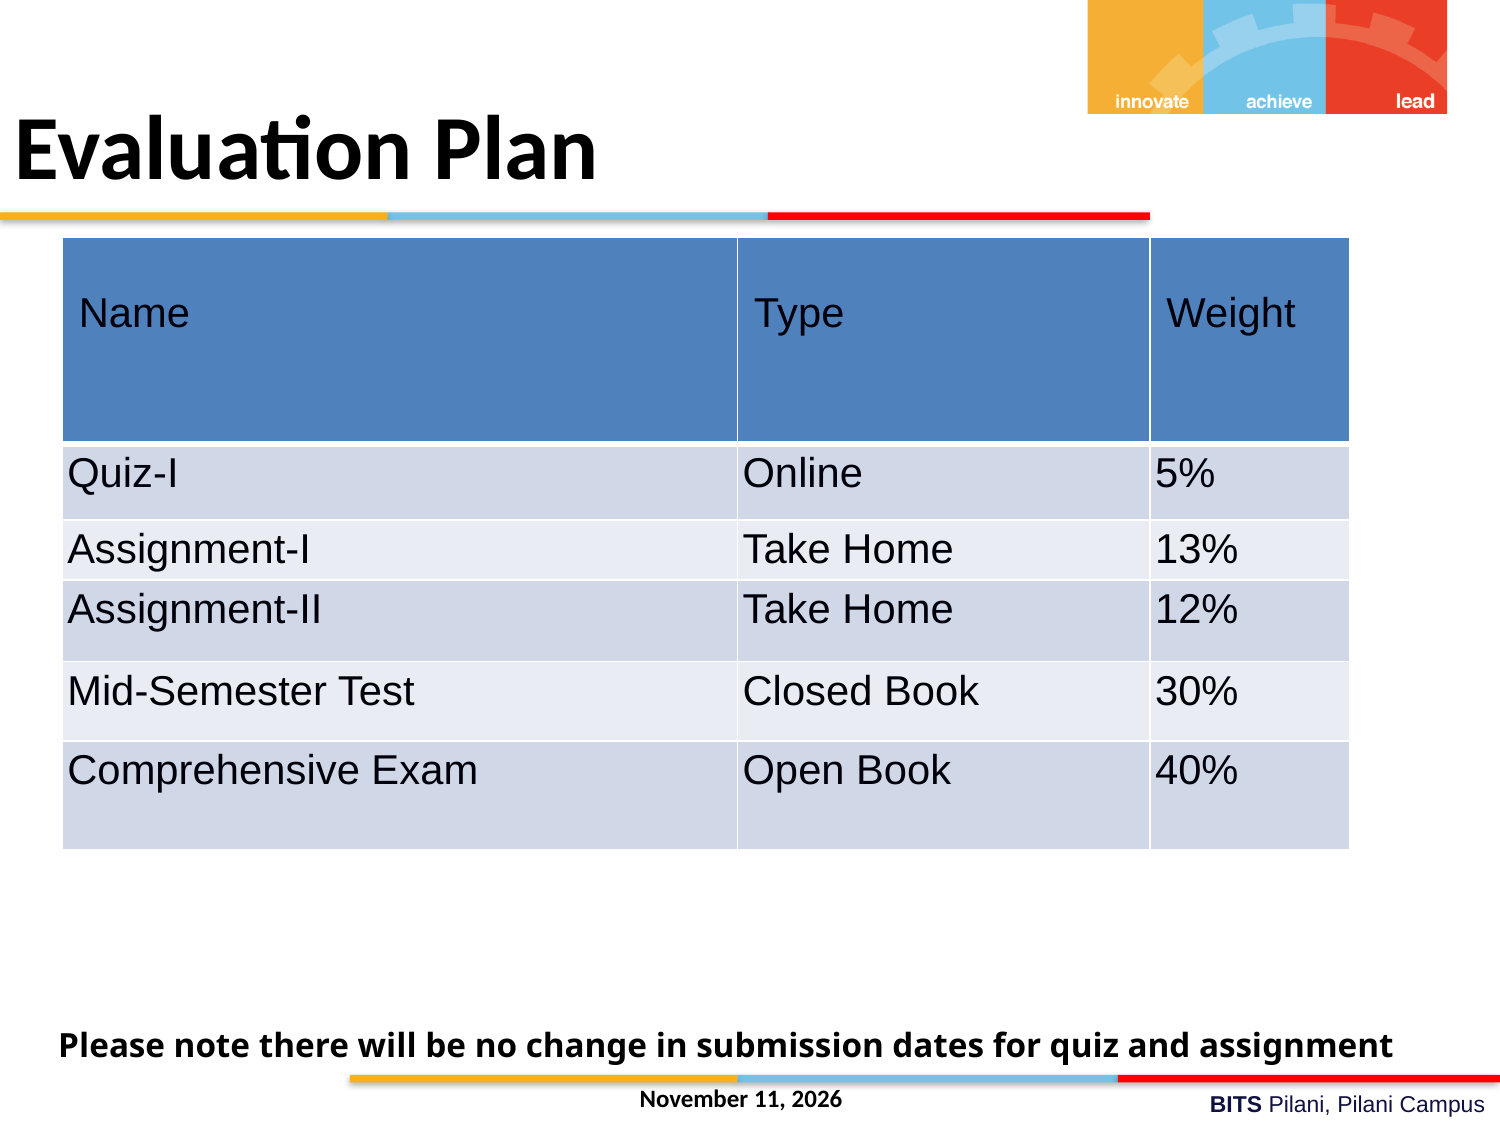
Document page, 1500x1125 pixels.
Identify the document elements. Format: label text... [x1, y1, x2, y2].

picture [1087, 0, 1448, 114]
table_cell 30% [1151, 662, 1349, 740]
table_header Name [63, 238, 737, 441]
table_cell Quiz-I [63, 447, 737, 519]
table_cell 13% [1151, 521, 1349, 579]
table_cell Open Book [738, 742, 1149, 849]
table_header Type [738, 238, 1149, 441]
table_cell Take Home [738, 521, 1149, 579]
table_header Weight [1151, 238, 1349, 441]
table_cell 12% [1151, 581, 1349, 661]
title Evaluation Plan [0, 73, 1004, 213]
table_cell Take Home [738, 581, 1149, 661]
table_cell Mid-Semester Test [63, 662, 737, 740]
table_cell Assignment-I [63, 521, 737, 579]
table_cell Comprehensive Exam [63, 742, 737, 849]
text_box 30 August 2020 [624, 1074, 925, 1121]
table_cell 5% [1151, 447, 1349, 519]
table_cell Closed Book [738, 662, 1149, 740]
table_cell Online [738, 447, 1149, 519]
table_cell 40% [1151, 742, 1349, 849]
table_cell Assignment-II [63, 581, 737, 661]
text_box Please note there will be no change in submission dates for quiz and assignment [43, 1017, 1432, 1072]
